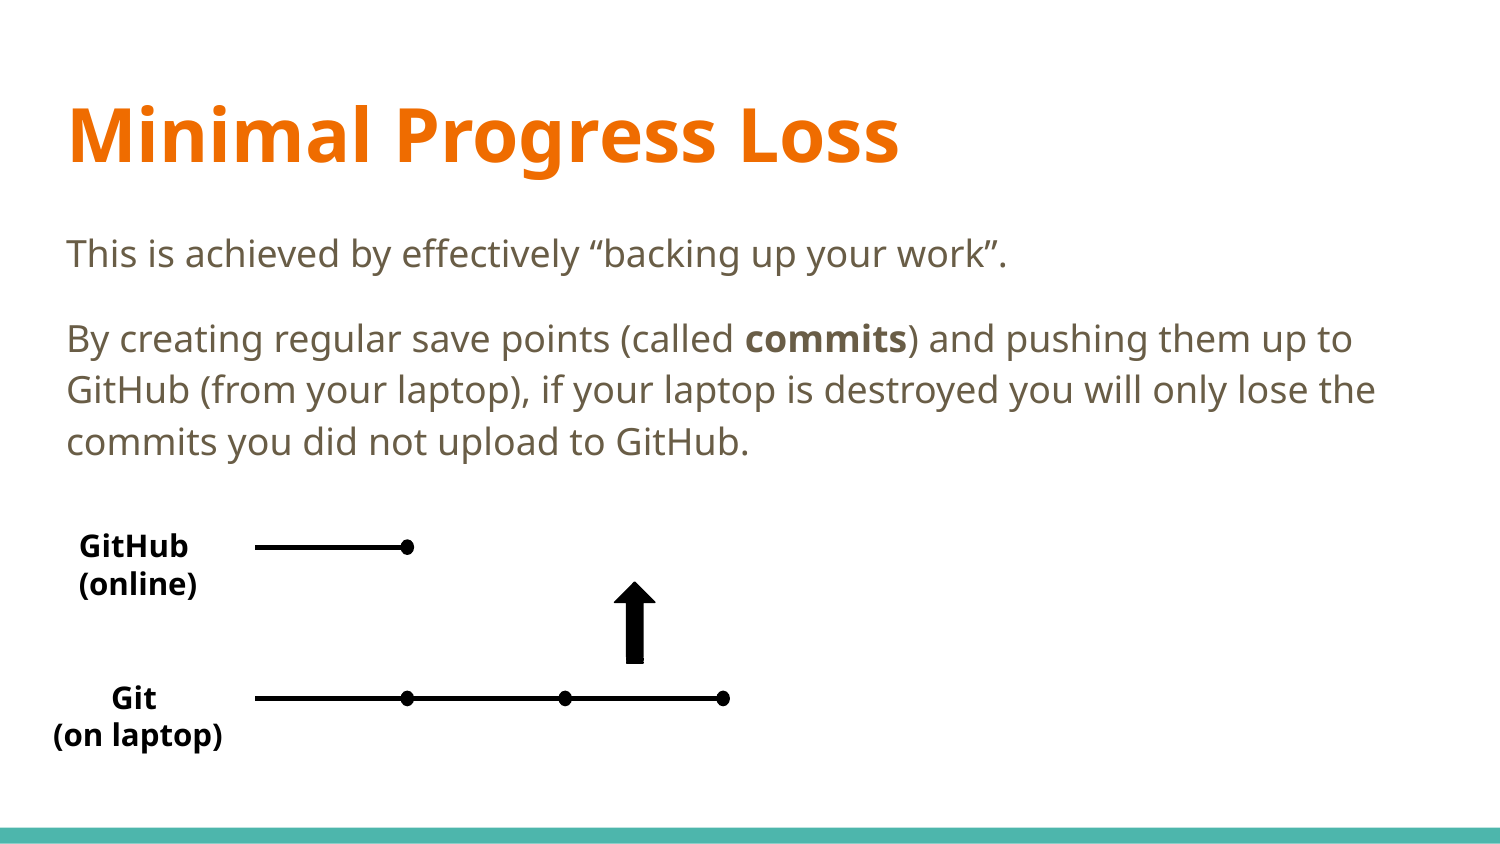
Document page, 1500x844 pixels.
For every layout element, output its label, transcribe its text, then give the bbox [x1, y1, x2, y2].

text_box Git (on laptop) [32, 663, 244, 780]
text_box [626, 658, 643, 664]
list This is achieved by effectively “backing up your work”. By creating regular save points (called commits) and pushing them up to GitHub (from your laptop), if your laptop is destroyed you will only lose the commits you did not upload to GitHub. [51, 207, 1449, 468]
text_box [614, 582, 655, 657]
text_box [401, 691, 413, 706]
text_box GitHub (online) [32, 511, 244, 628]
text_box [717, 691, 730, 706]
text_box [559, 691, 571, 706]
text_box [401, 540, 414, 555]
title Minimal Progress Loss [51, 72, 1449, 189]
